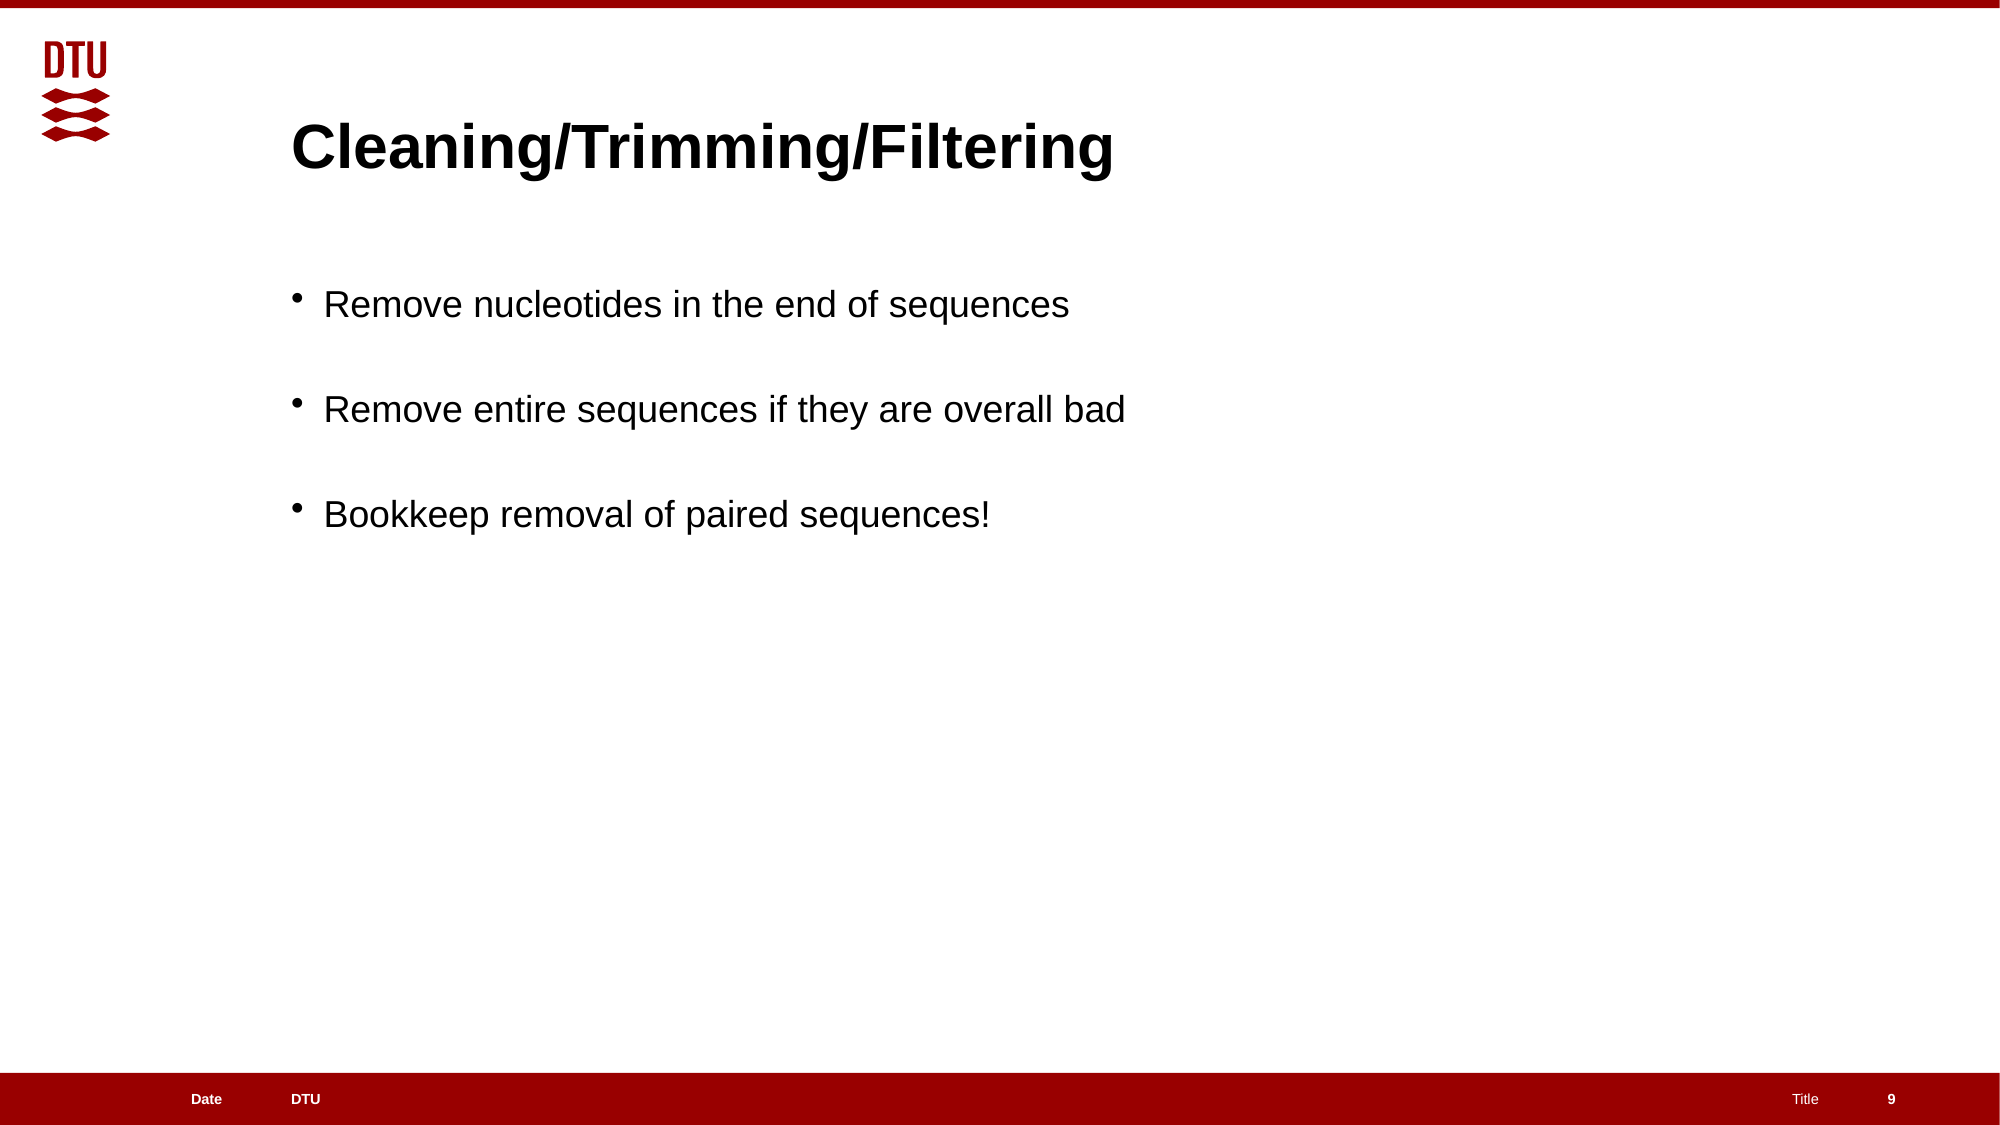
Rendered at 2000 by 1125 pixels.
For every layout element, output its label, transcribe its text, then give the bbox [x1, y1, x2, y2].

title Cleaning/Trimming/Filtering [291, 30, 1658, 256]
slide_number 9 [1887, 1073, 1959, 1125]
list Remove nucleotides in the end of sequences Remove entire sequences if they are overall bad Bookkeep removal of paired sequences! [291, 279, 1819, 1026]
